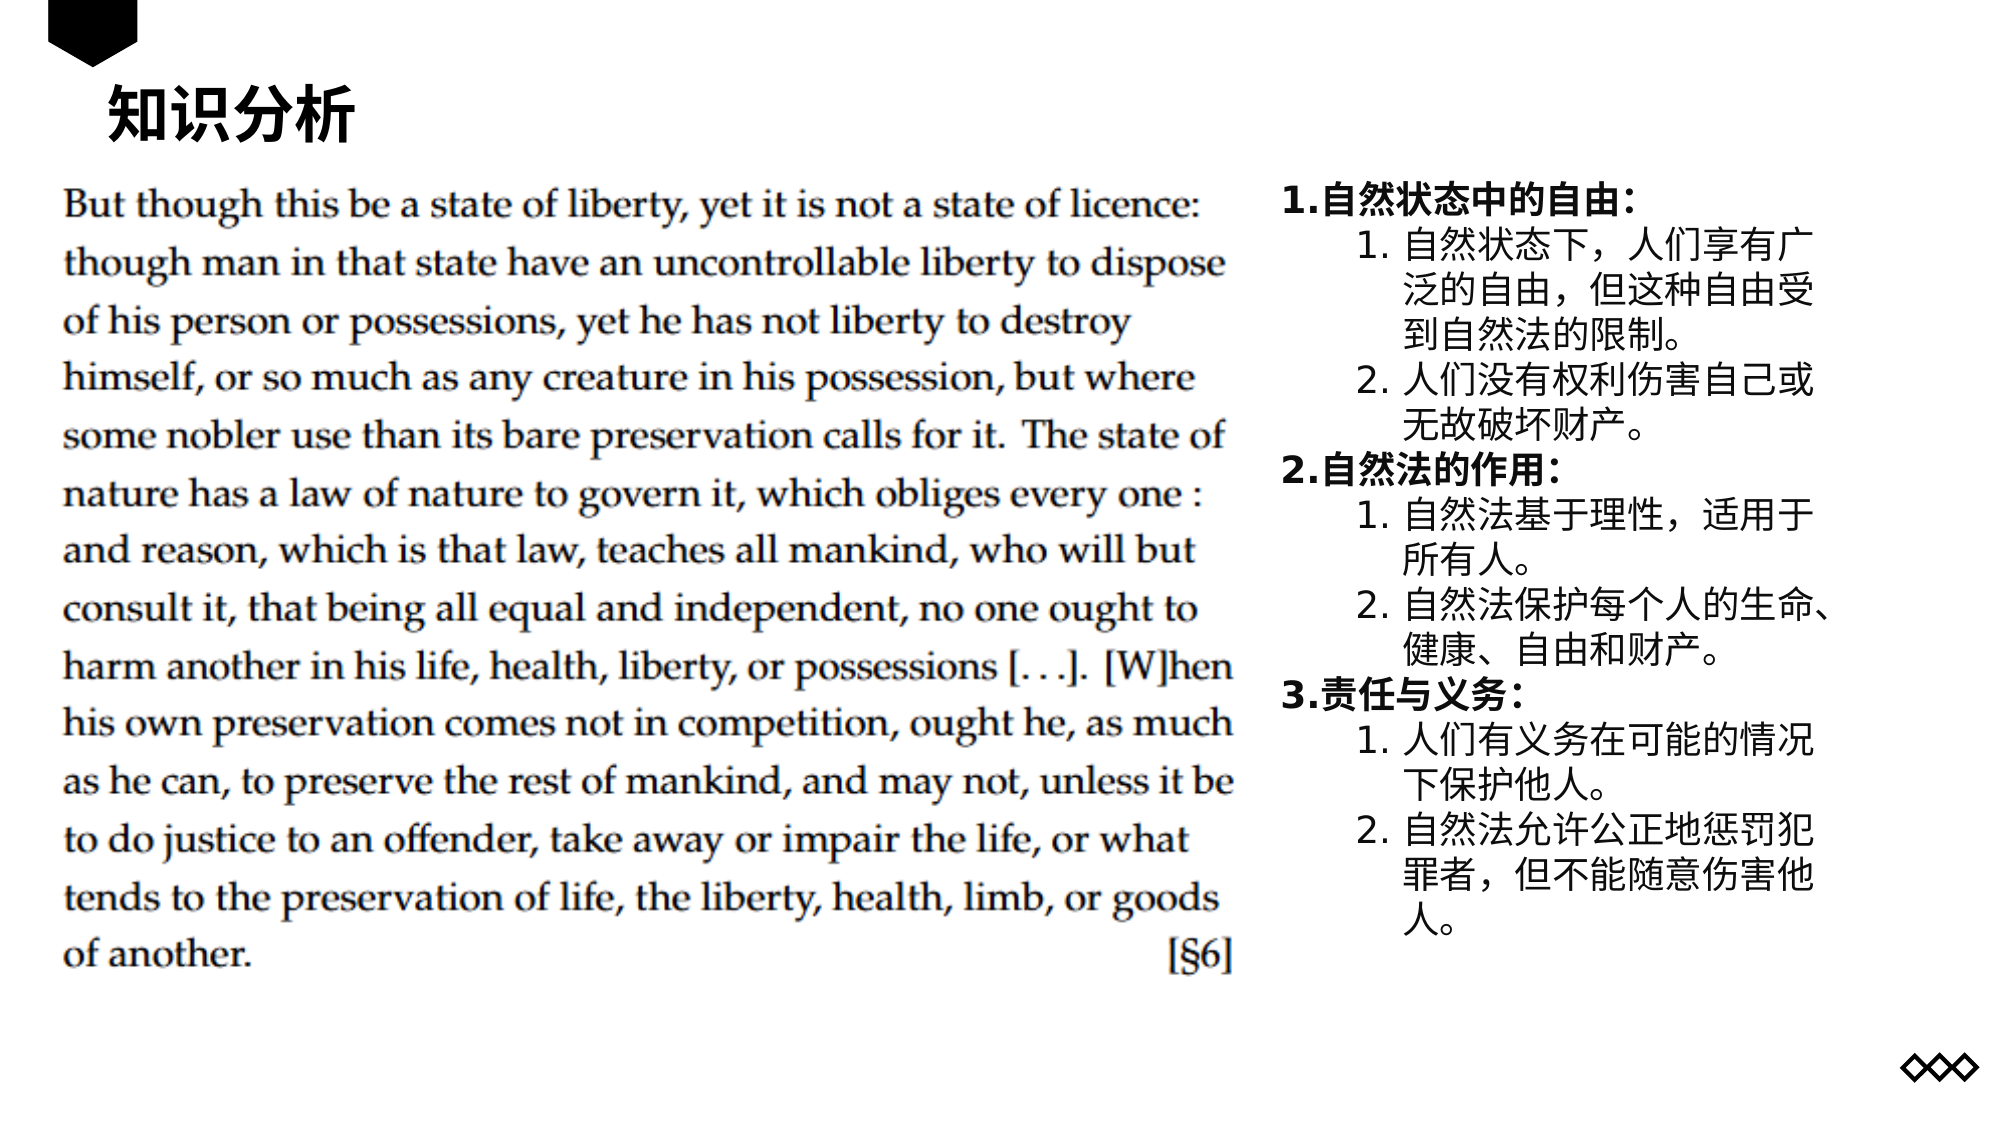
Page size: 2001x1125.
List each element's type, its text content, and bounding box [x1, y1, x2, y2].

text_box 自然状态中的自由： 自然状态下，人们享有广泛的自由，但这种自由受到自然法的限制。 人们没有权利伤害自己或无故破坏财产。 自然法的作用： 自然法基于理性，适用于所有人。 自然法保护每个人的生命、健康、自由和财产。 责任与义务： 人们有义务在可能的情况下保护他人。 自然法允许公正地惩罚犯罪者，但不能随意伤害他人。 [1269, 168, 1845, 949]
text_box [1902, 1054, 1977, 1081]
text_box [48, 0, 138, 67]
text_box 题目概述 [1266, 157, 1885, 322]
picture [0, 156, 1266, 1004]
text_box 知识分析 [92, 67, 1015, 155]
